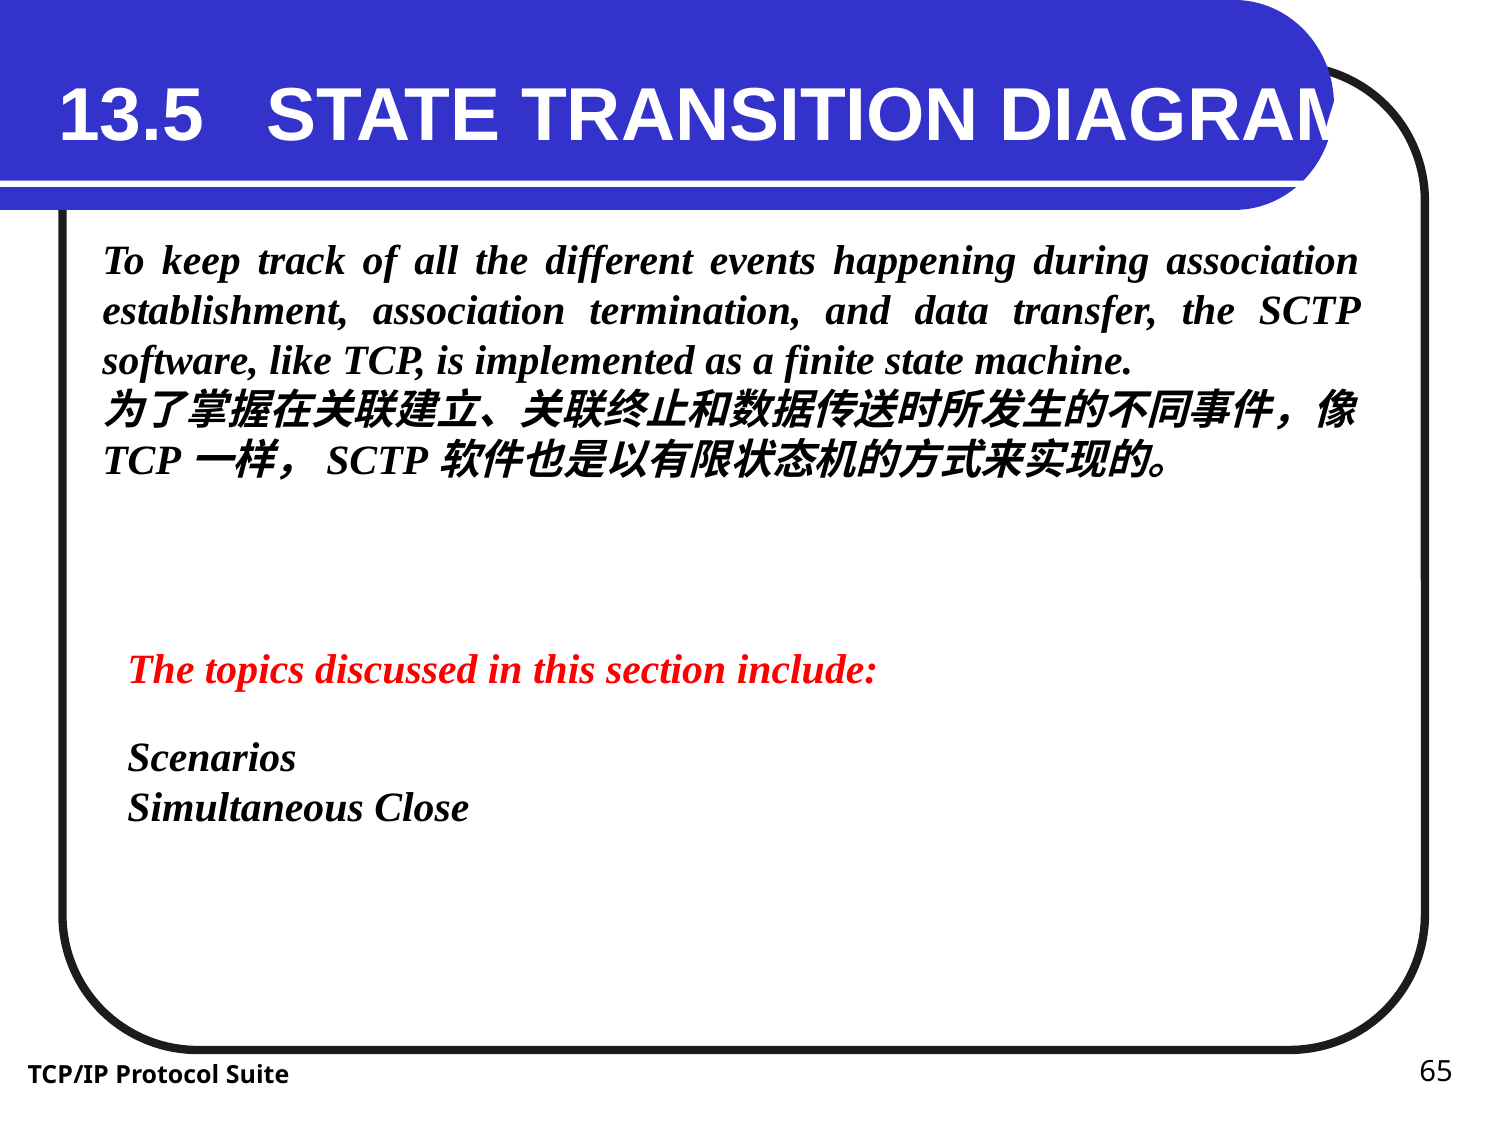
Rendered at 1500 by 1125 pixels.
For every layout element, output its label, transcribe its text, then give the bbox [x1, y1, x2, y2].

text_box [0, 0, 1425, 1050]
footer TCP/IP Protocol Suite [12, 1050, 488, 1100]
slide_number 65 [1155, 1024, 1468, 1100]
